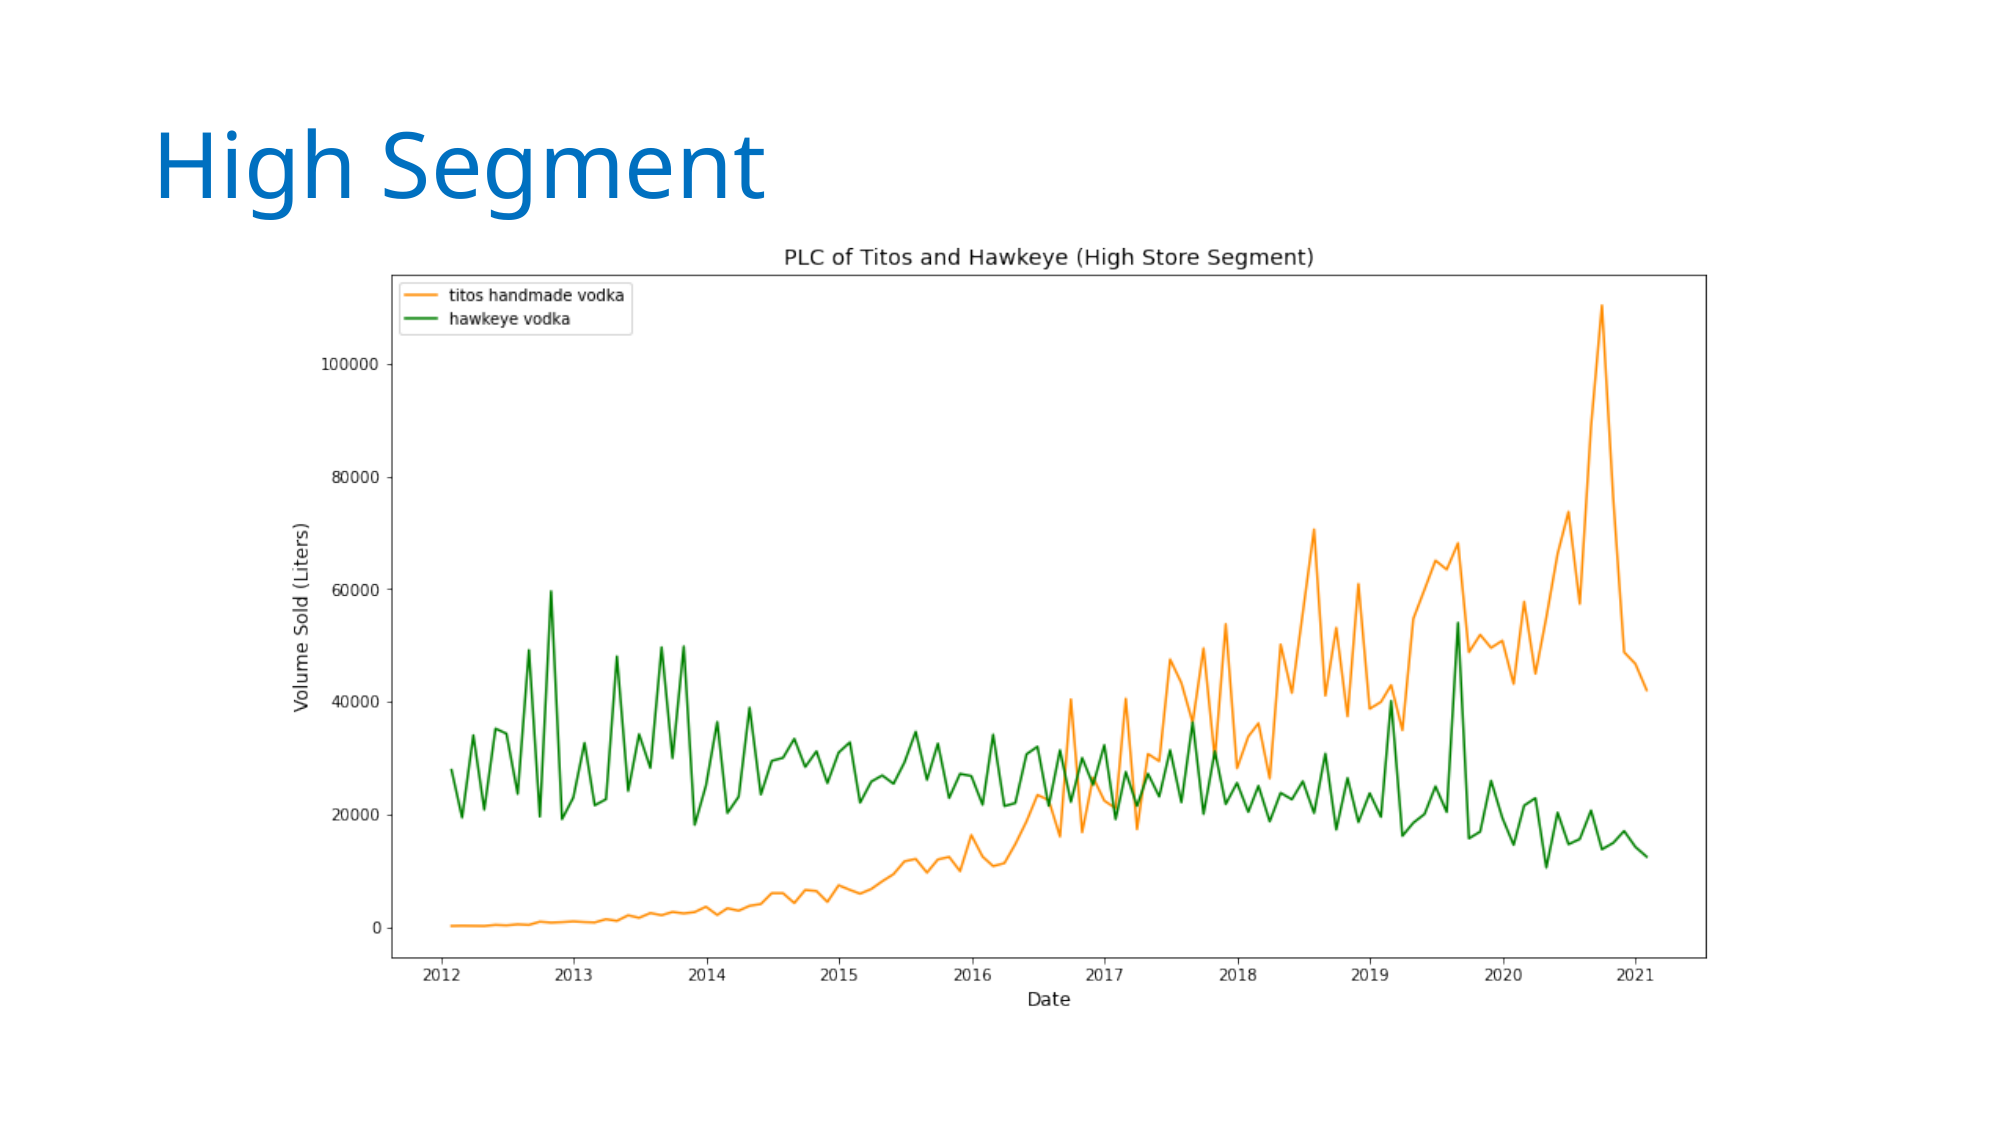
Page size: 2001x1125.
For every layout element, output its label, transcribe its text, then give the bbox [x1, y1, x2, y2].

picture [283, 237, 1717, 1022]
title High Segment [137, 59, 1863, 278]
